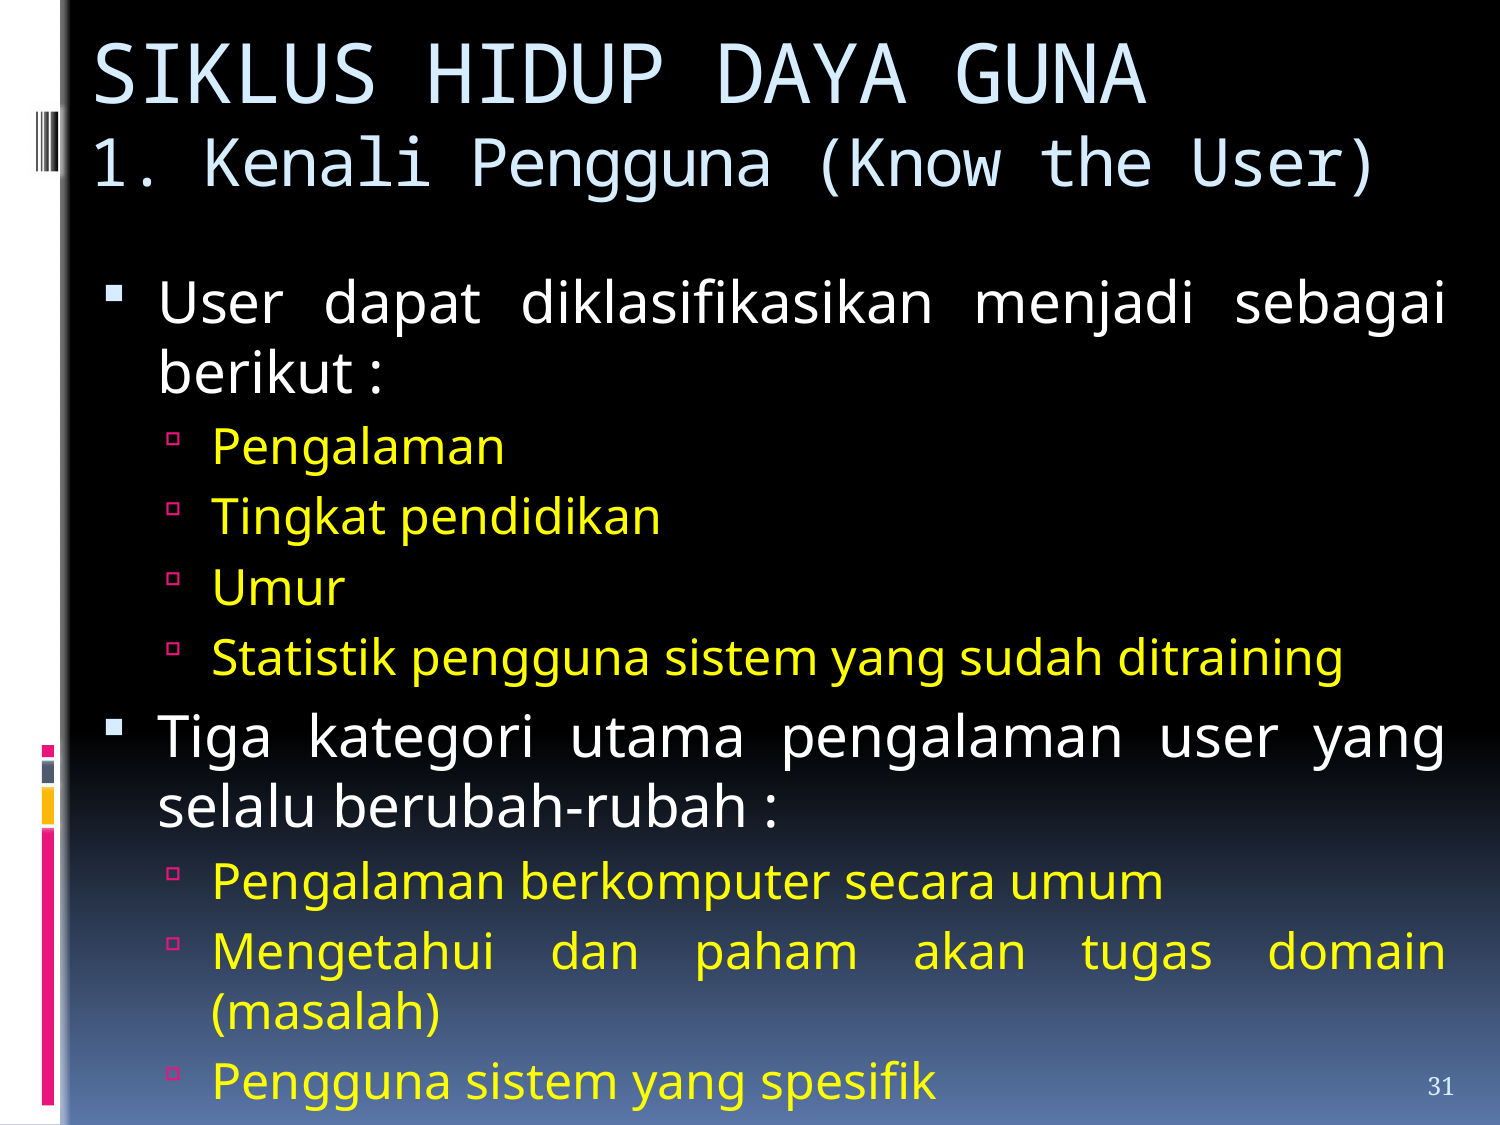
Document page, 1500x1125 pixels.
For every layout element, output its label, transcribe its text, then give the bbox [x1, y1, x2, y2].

title SIKLUS HIDUP DAYA GUNA 1. Kenali Pengguna (Know the User) [75, 12, 1425, 213]
list User dapat diklasifikasikan menjadi sebagai berikut : Pengalaman Tingkat pendidikan Umur Statistik pengguna sistem yang sudah ditraining Tiga kategori utama pengalaman user yang selalu berubah-rubah : Pengalaman berkomputer secara umum Mengetahui dan paham akan tugas domain (masalah) Pengguna sistem yang spesifik [75, 257, 1463, 1063]
slide_number 31 [1412, 1052, 1488, 1113]
